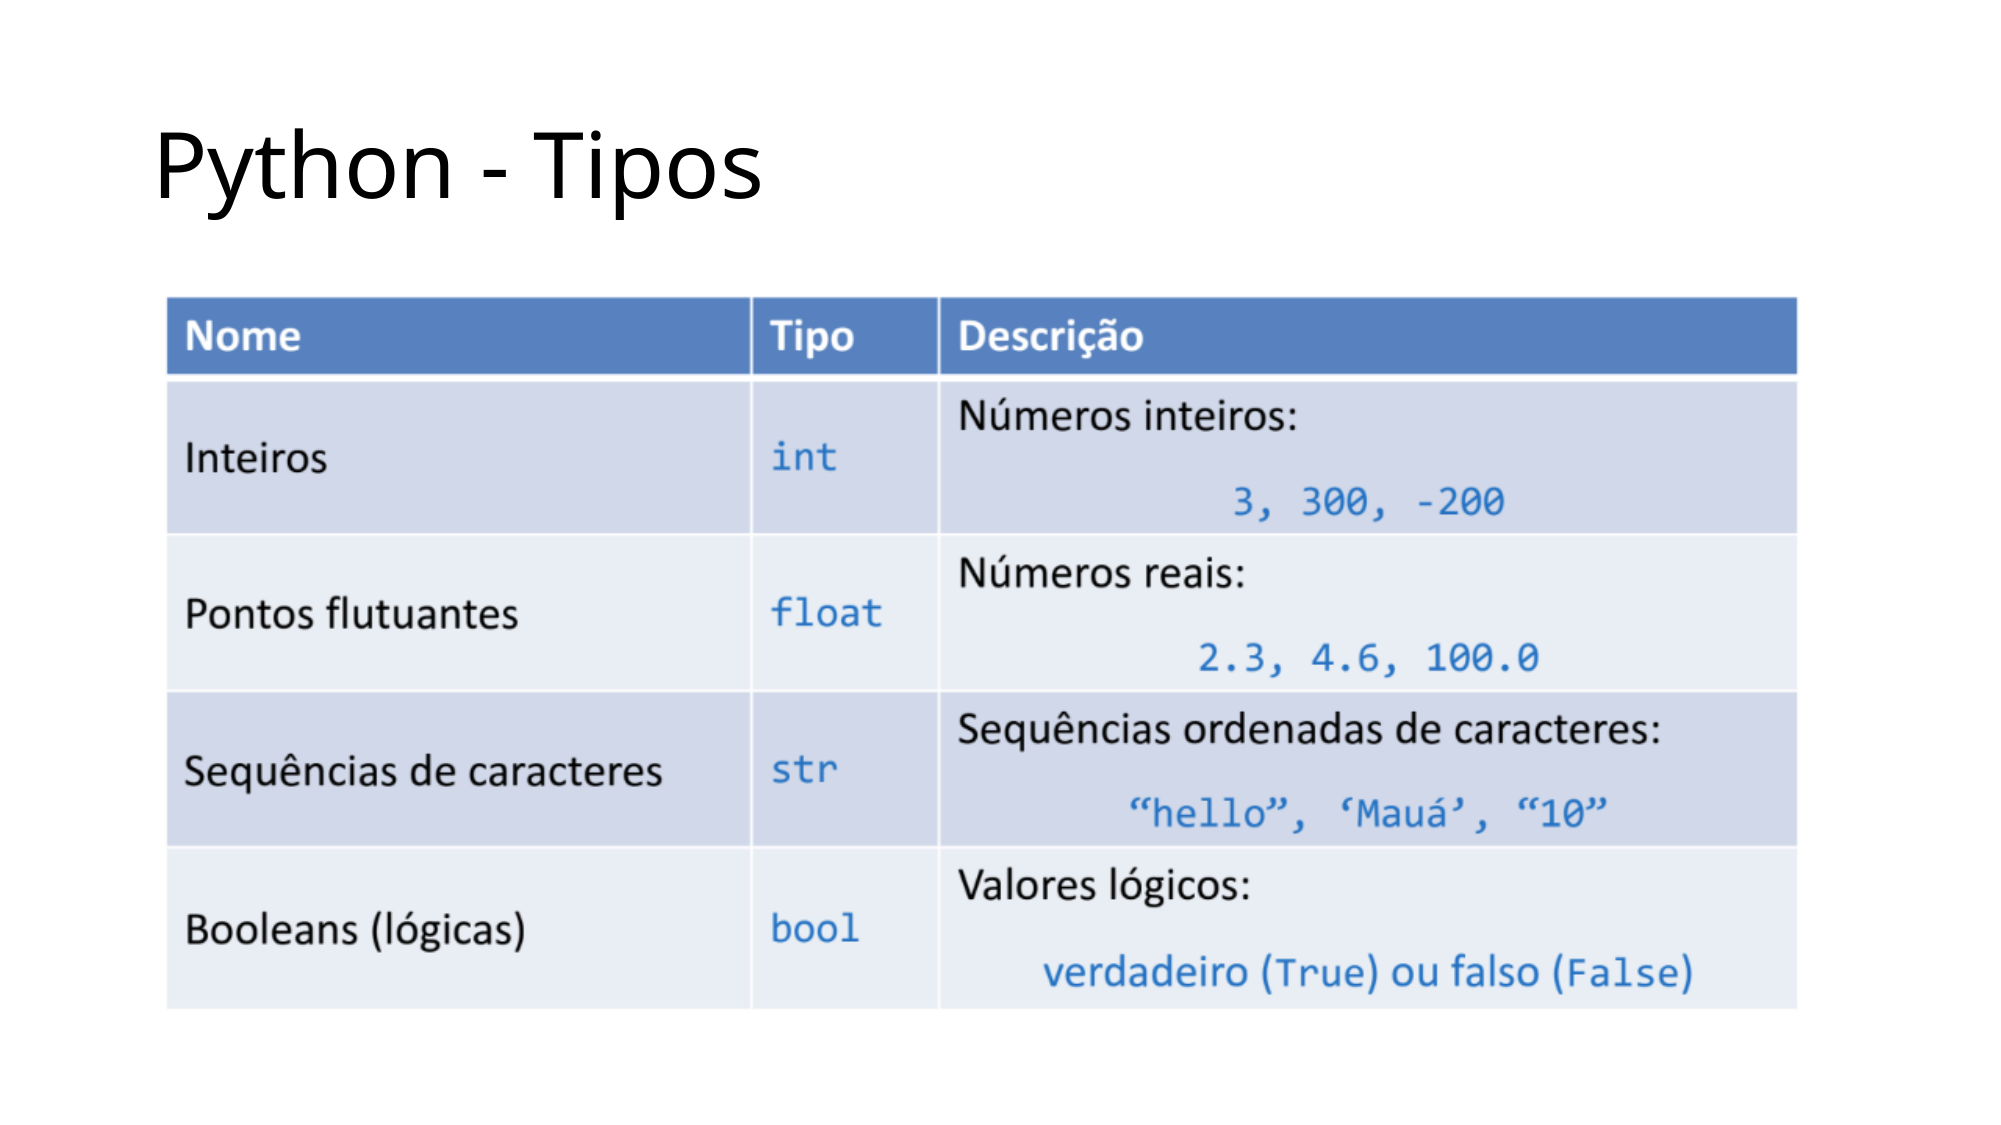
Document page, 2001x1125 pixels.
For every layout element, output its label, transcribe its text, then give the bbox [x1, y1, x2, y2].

picture [155, 277, 1808, 1020]
title Python - Tipos [137, 59, 1863, 278]
